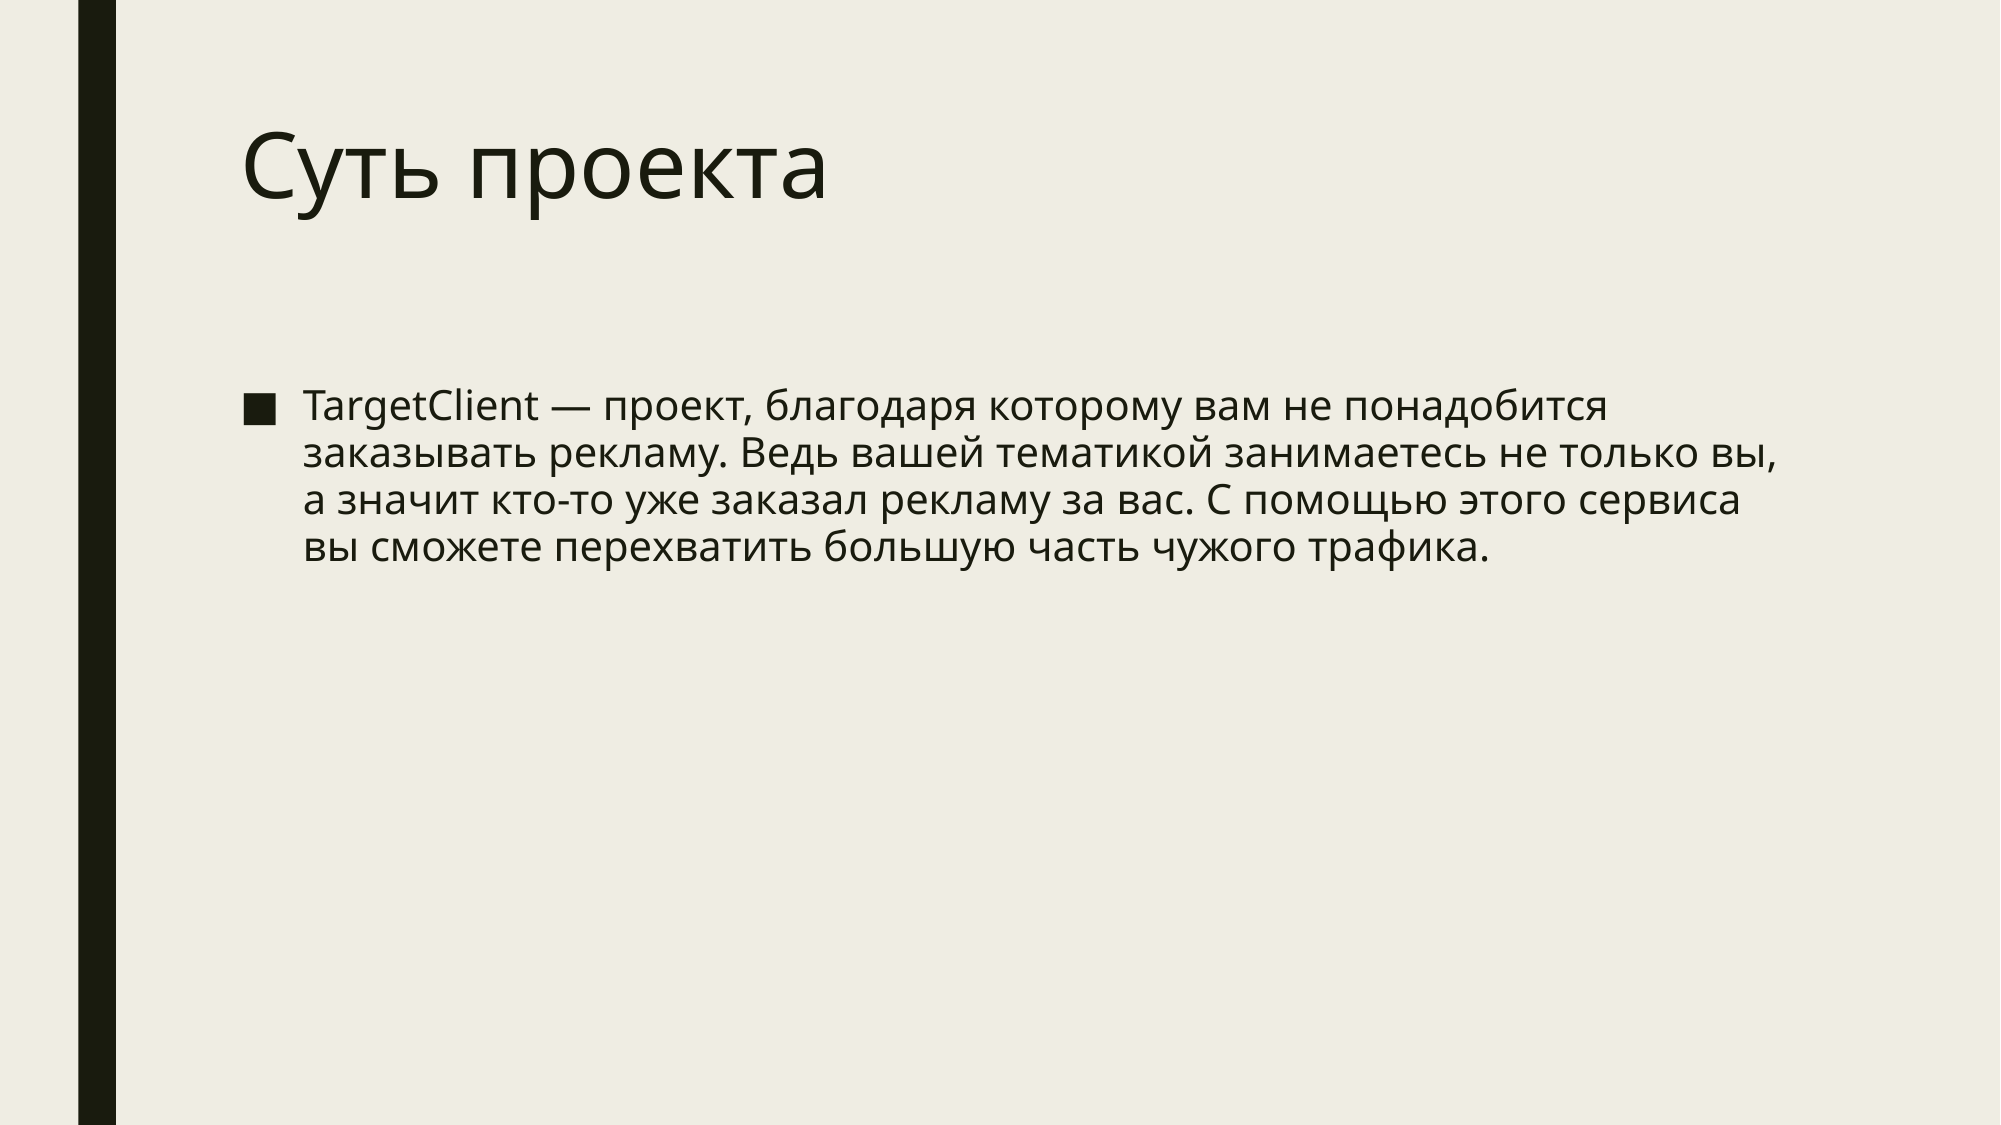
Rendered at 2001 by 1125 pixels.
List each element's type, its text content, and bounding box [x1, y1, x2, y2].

list TargetClient — проект, благодаря которому вам не понадобится заказывать рекламу. Ведь вашей тематикой занимаетесь не только вы, а значит кто-то уже заказал рекламу за вас. С помощью этого сервиса вы сможете перехватить большую часть чужого трафика. [225, 375, 1800, 963]
title Суть проекта [225, 112, 1800, 357]
